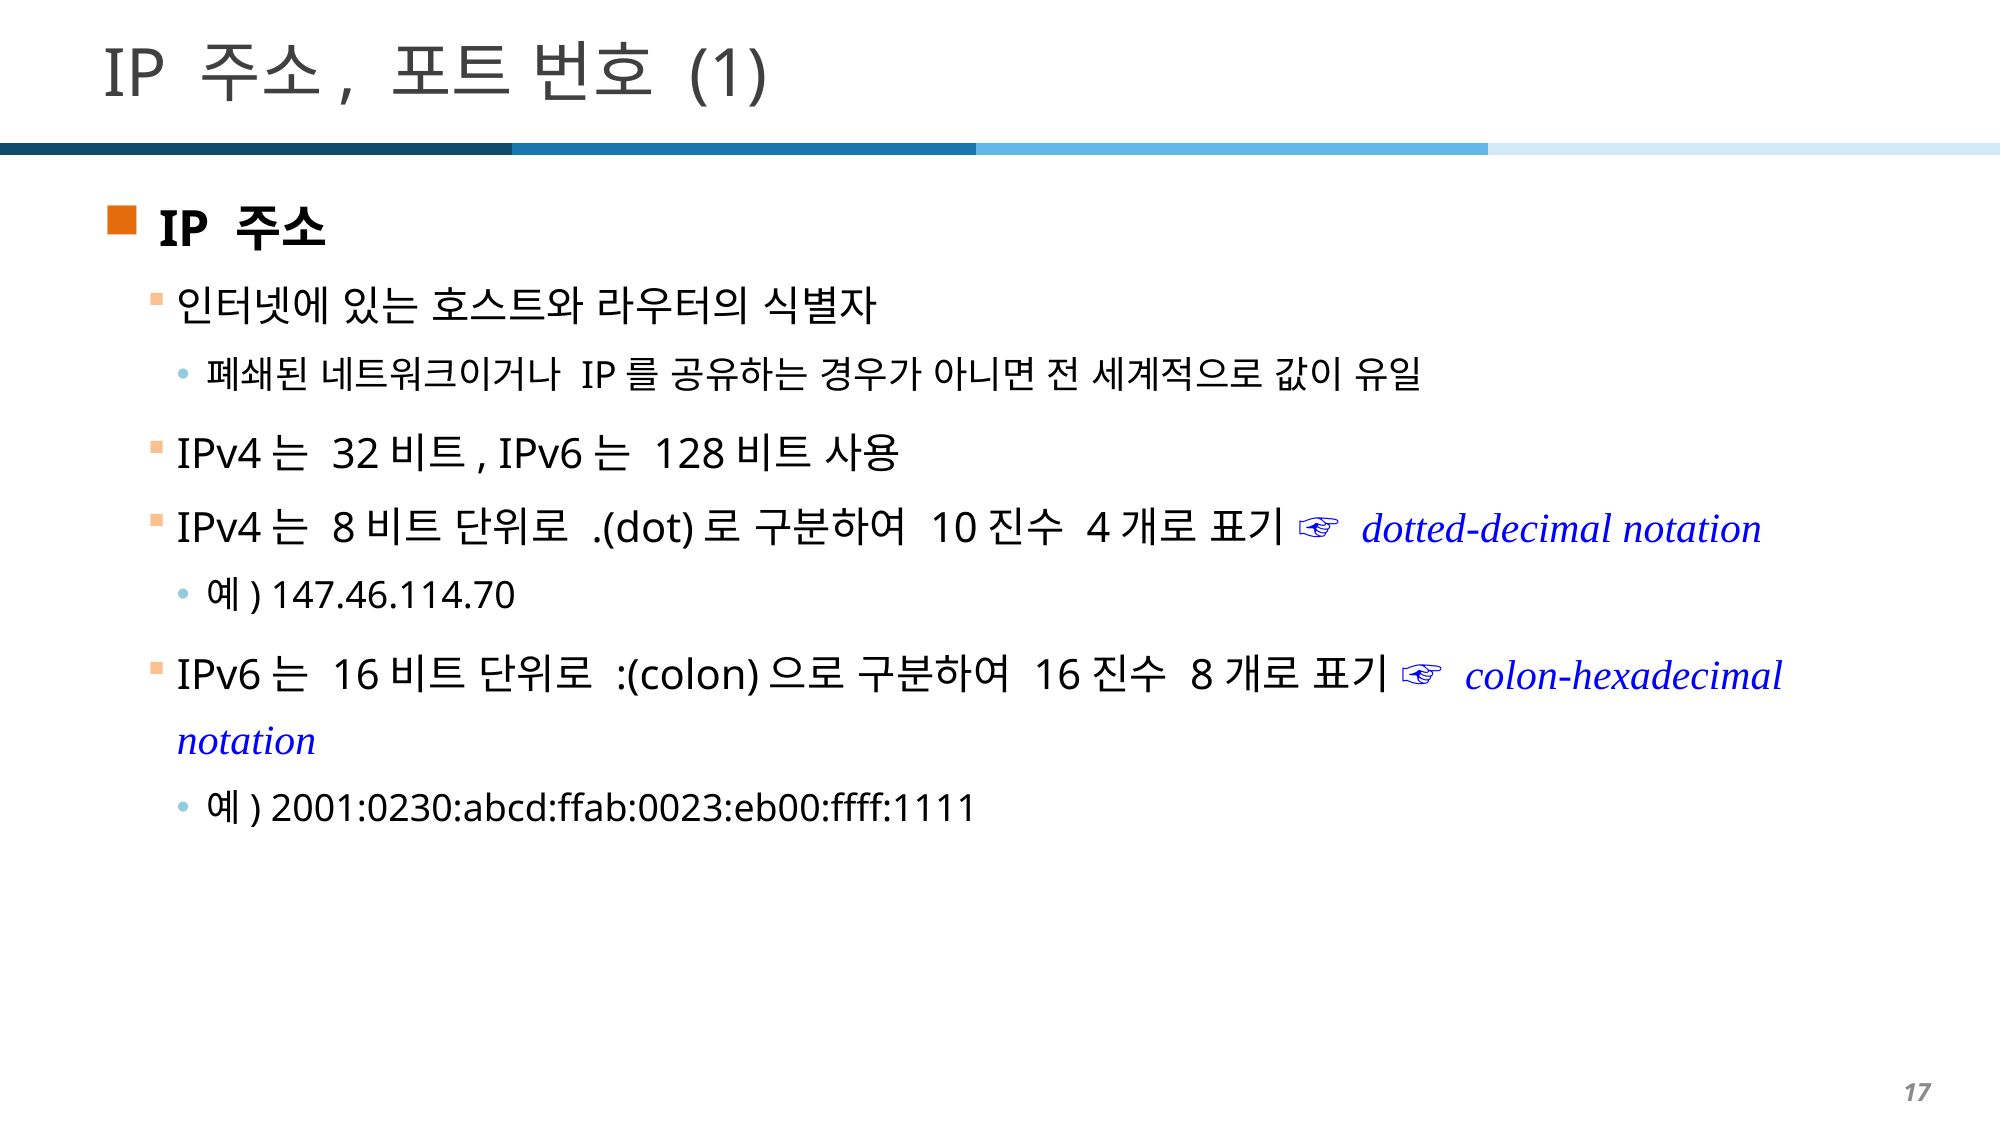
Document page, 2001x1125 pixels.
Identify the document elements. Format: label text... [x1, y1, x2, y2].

list IP 주소 인터넷에 있는 호스트와 라우터의 식별자 폐쇄된 네트워크이거나 IP를 공유하는 경우가 아니면 전 세계적으로 값이 유일 IPv4는 32비트, IPv6는 128비트 사용 IPv4는 8비트 단위로 .(dot)로 구분하여 10진수 4개로 표기 ☞ dotted-decimal notation 예) 147.46.114.70 IPv6는 16비트 단위로 :(colon)으로 구분하여 16진수 8개로 표기 ☞ colon-hexadecimal notation 예) 2001:0230:abcd:ffab:0023:eb00:ffff:1111 [88, 176, 1920, 1083]
title IP 주소, 포트 번호 (1) [88, 18, 1920, 122]
